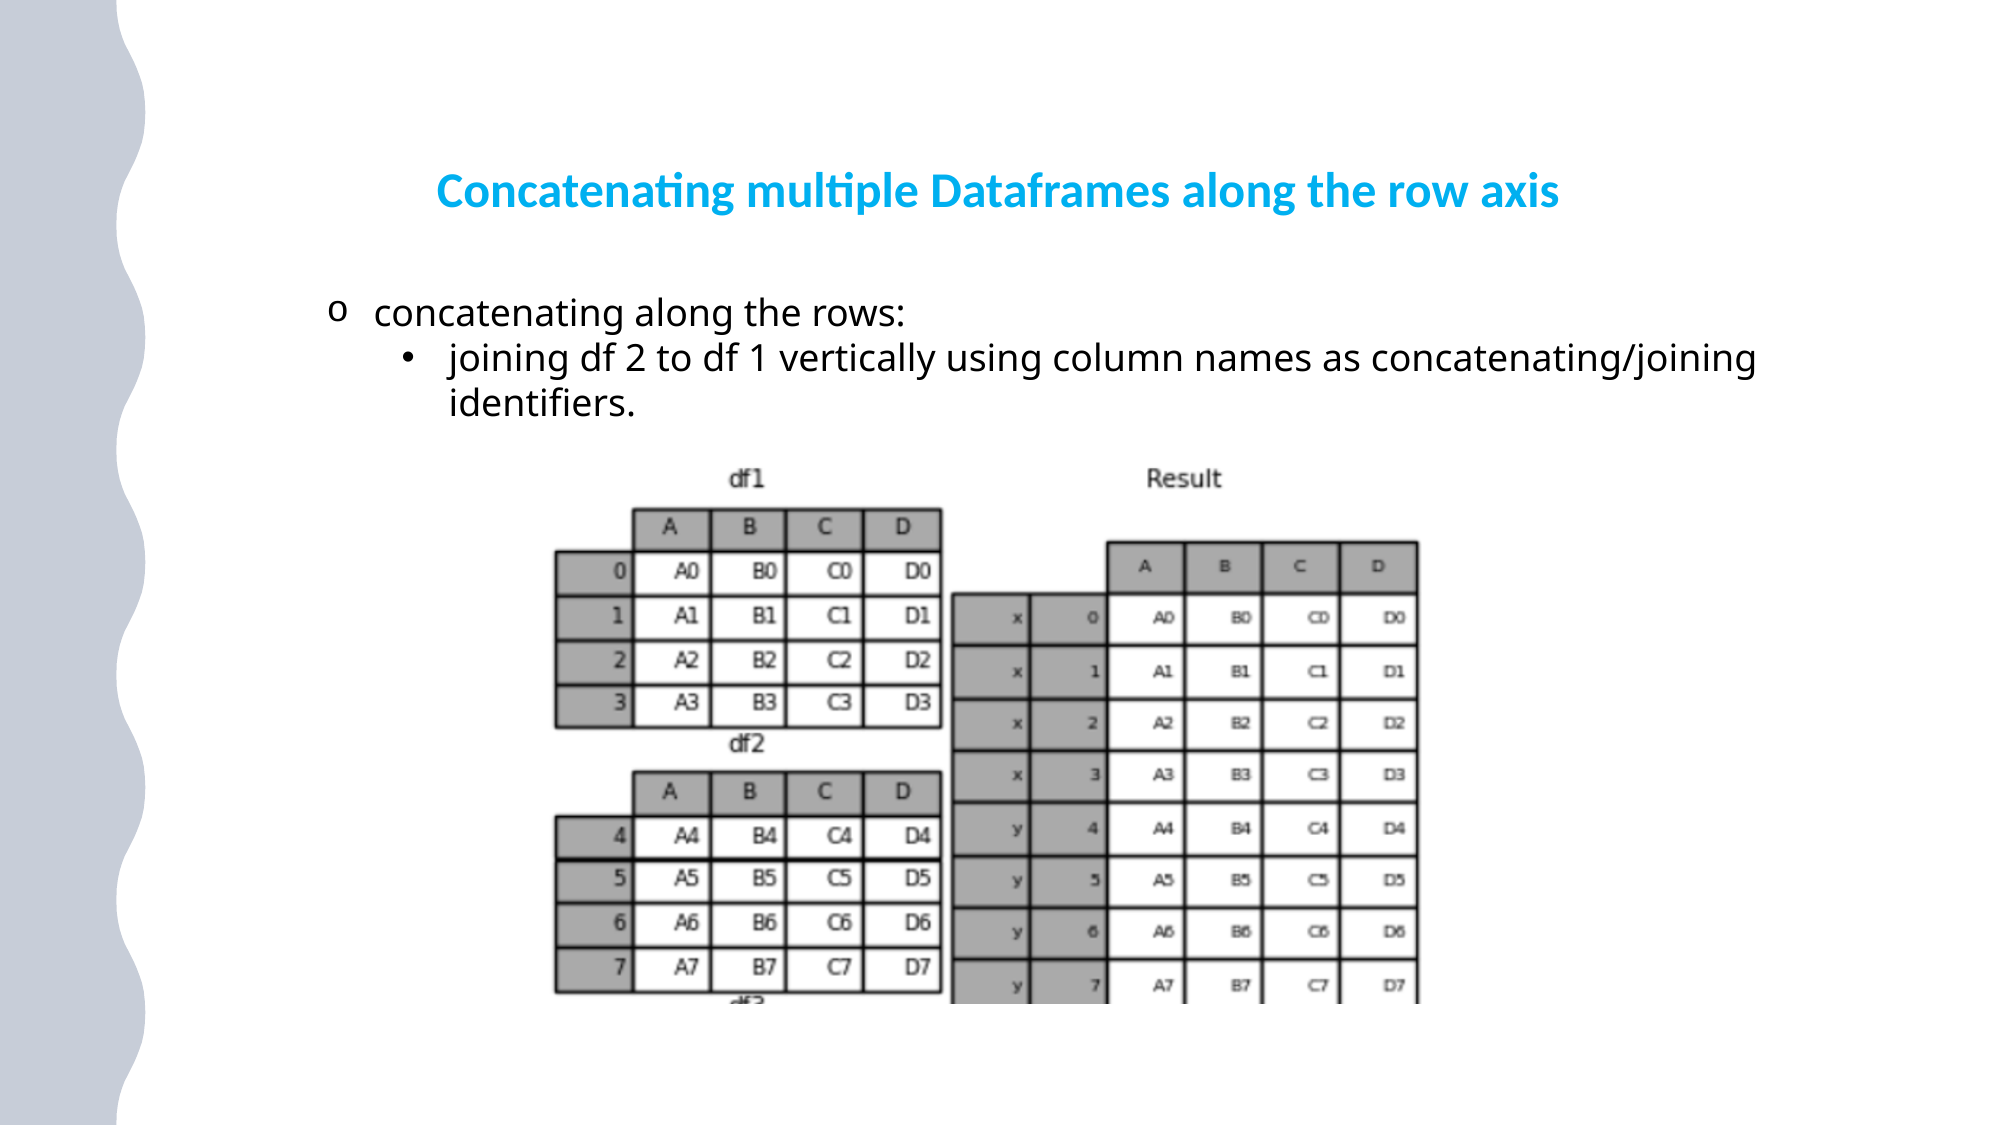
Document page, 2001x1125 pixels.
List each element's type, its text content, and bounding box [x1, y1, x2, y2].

text_box Concatenating multiple Dataframes along the row axis [422, 149, 1808, 225]
text_box concatenating along the rows: joining df 2 to df 1 vertically using column names as concatenating/joining identifiers. [311, 281, 1894, 477]
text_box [0, 0, 146, 1125]
picture [524, 454, 1422, 1004]
